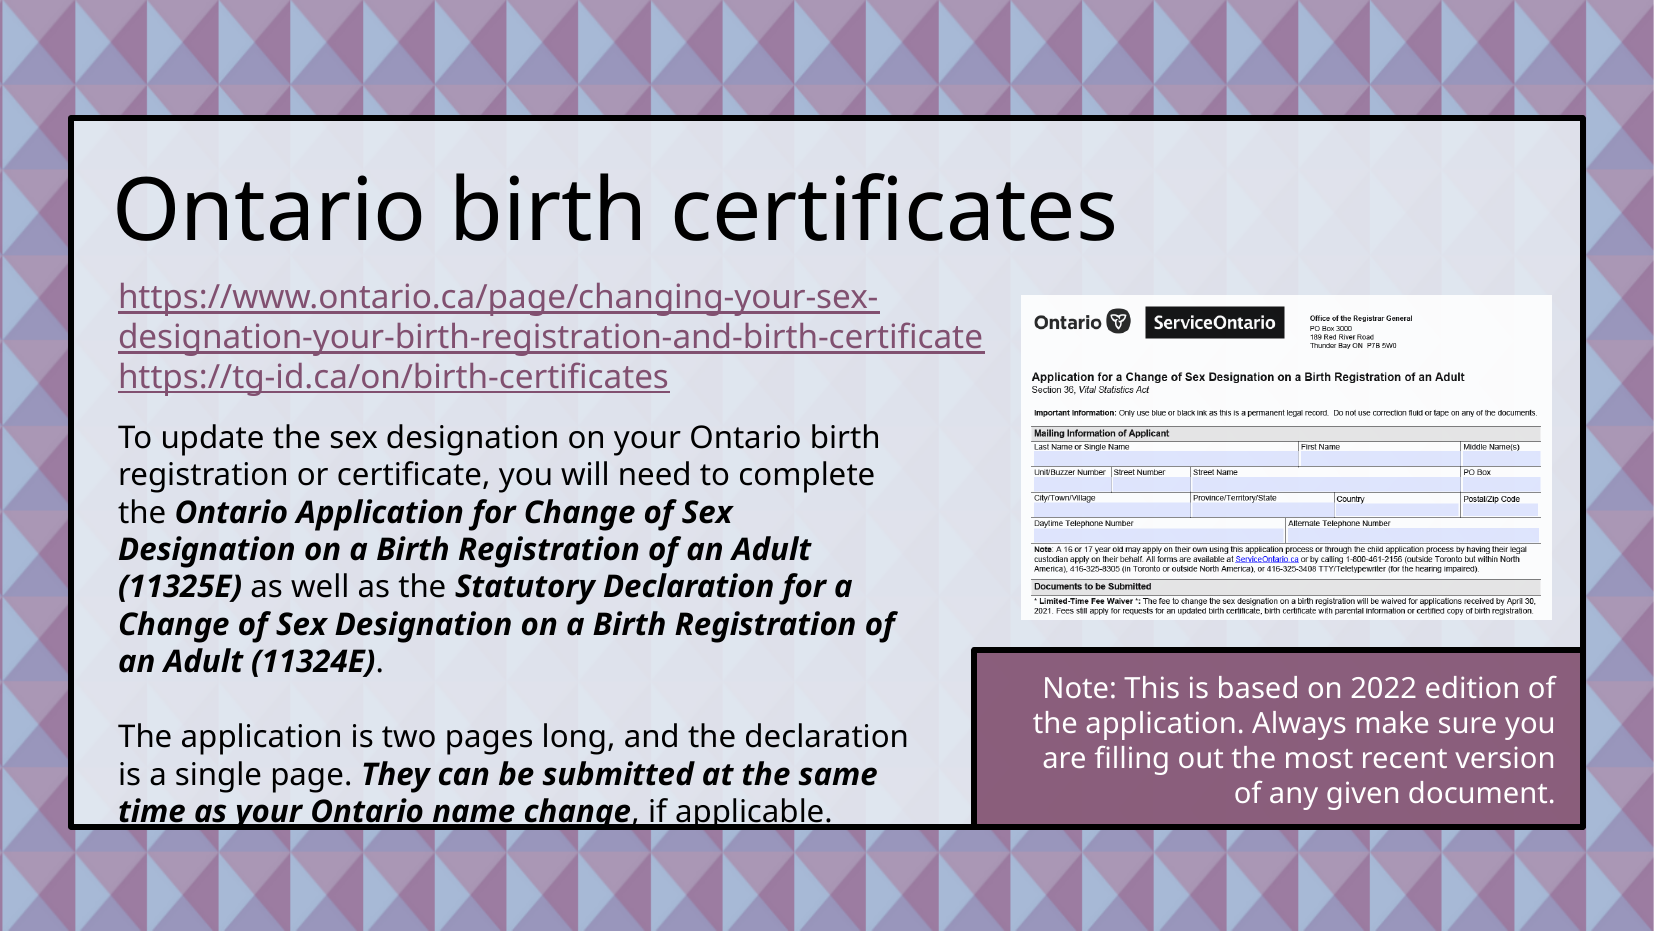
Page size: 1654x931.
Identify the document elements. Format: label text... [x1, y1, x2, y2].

text_box To update the sex designation on your Ontario birth registration or certificate, you will need to complete the Ontario Application for Change of Sex Designation on a Birth Registration of an Adult (11325E) as well as the Statutory Declaration for a Change of Sex Designation on a Birth Registration of an Adult (11324E). The application is two pages long, and the declaration is a single page. They can be submitted at the same time as your Ontario name change, if applicable. [118, 416, 916, 829]
subtitle https://www.ontario.ca/page/changing-your-sex-designation-your-birth-registration-and-birth-certificate https://tg-id.ca/on/birth-certificates [118, 275, 1034, 815]
text_box [70, 118, 1583, 827]
title Ontario birth certificates [112, 128, 1223, 284]
text_box [974, 649, 1583, 827]
picture [0, 0, 1654, 931]
text_box Note: This is based on 2022 edition of the application. Always make sure you are filling out the most recent version of any given document. [1009, 662, 1571, 817]
